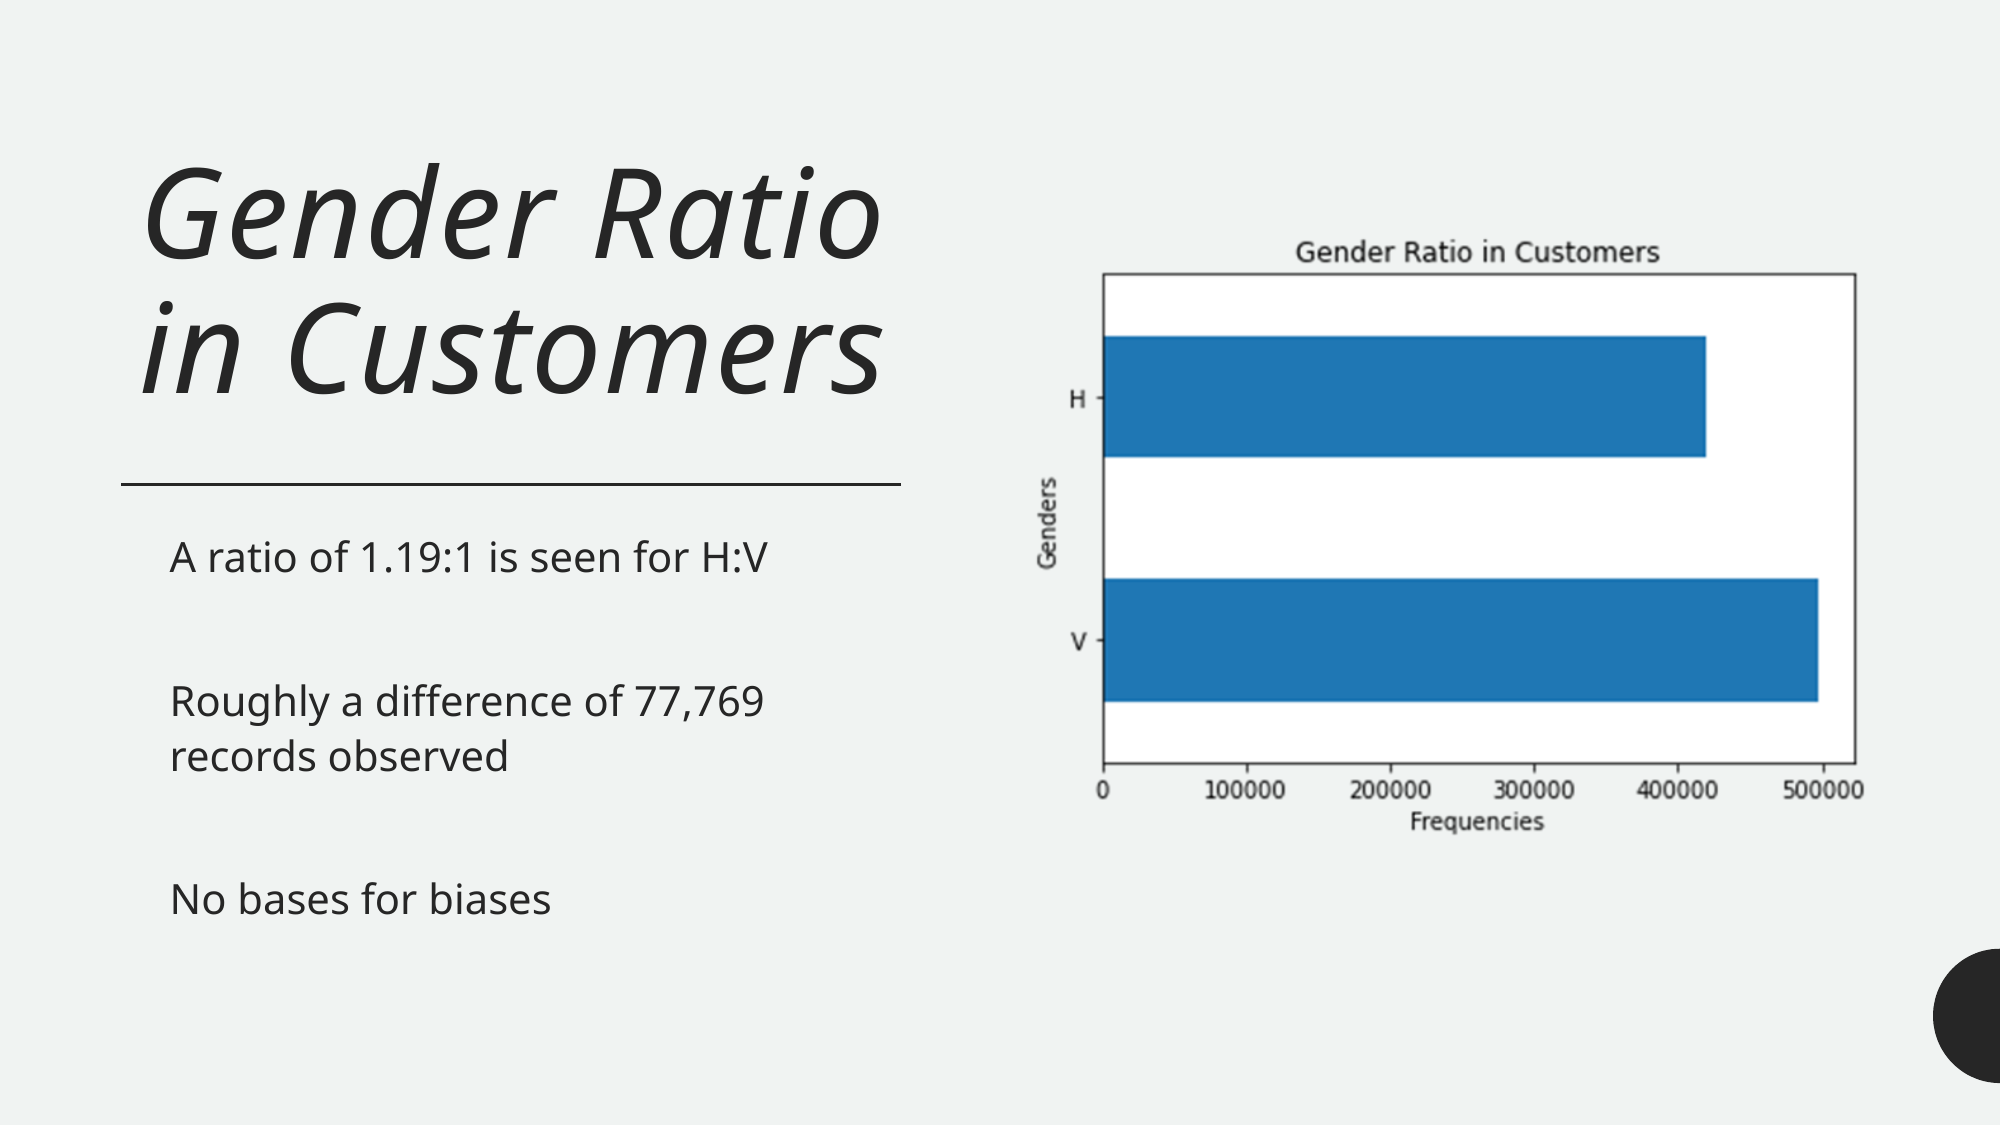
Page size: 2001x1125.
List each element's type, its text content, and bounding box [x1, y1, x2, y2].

list A ratio of 1.19:1 is seen for H:V Roughly a difference of 77,769 records observed No bases for biases [124, 518, 909, 949]
text_box [0, 0, 2000, 1125]
title Gender Ratio in Customers [124, 124, 909, 448]
picture [1022, 224, 1879, 848]
text_box [1933, 948, 2000, 1084]
